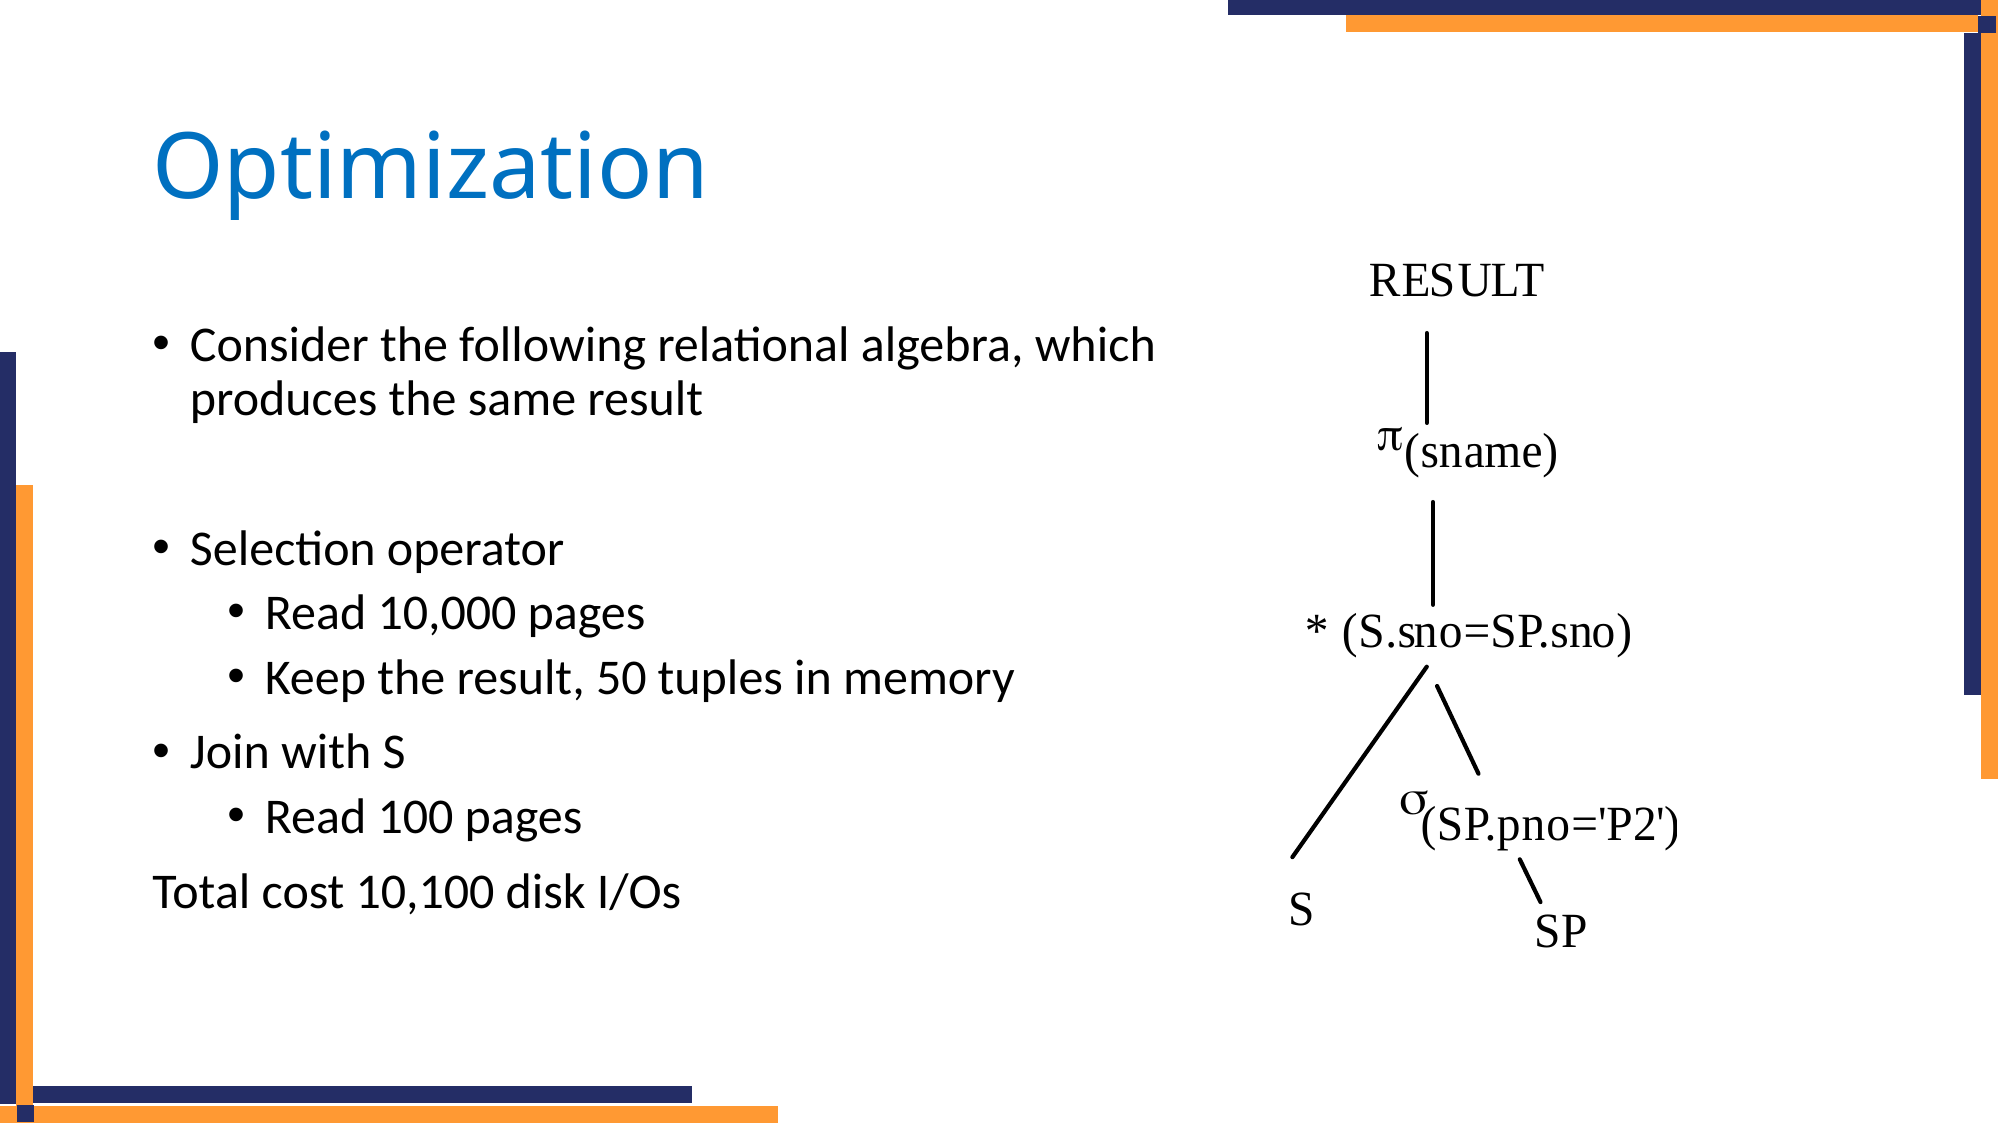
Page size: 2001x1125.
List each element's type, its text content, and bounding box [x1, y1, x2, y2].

title Optimization [137, 59, 1863, 278]
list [1250, 262, 1677, 1125]
list Consider the following relational algebra, which produces the same result Selection operator Read 10,000 pages Keep the result, 50 tuples in memory Join with S Read 100 pages Total cost 10,100 disk I/Os [137, 311, 1179, 987]
